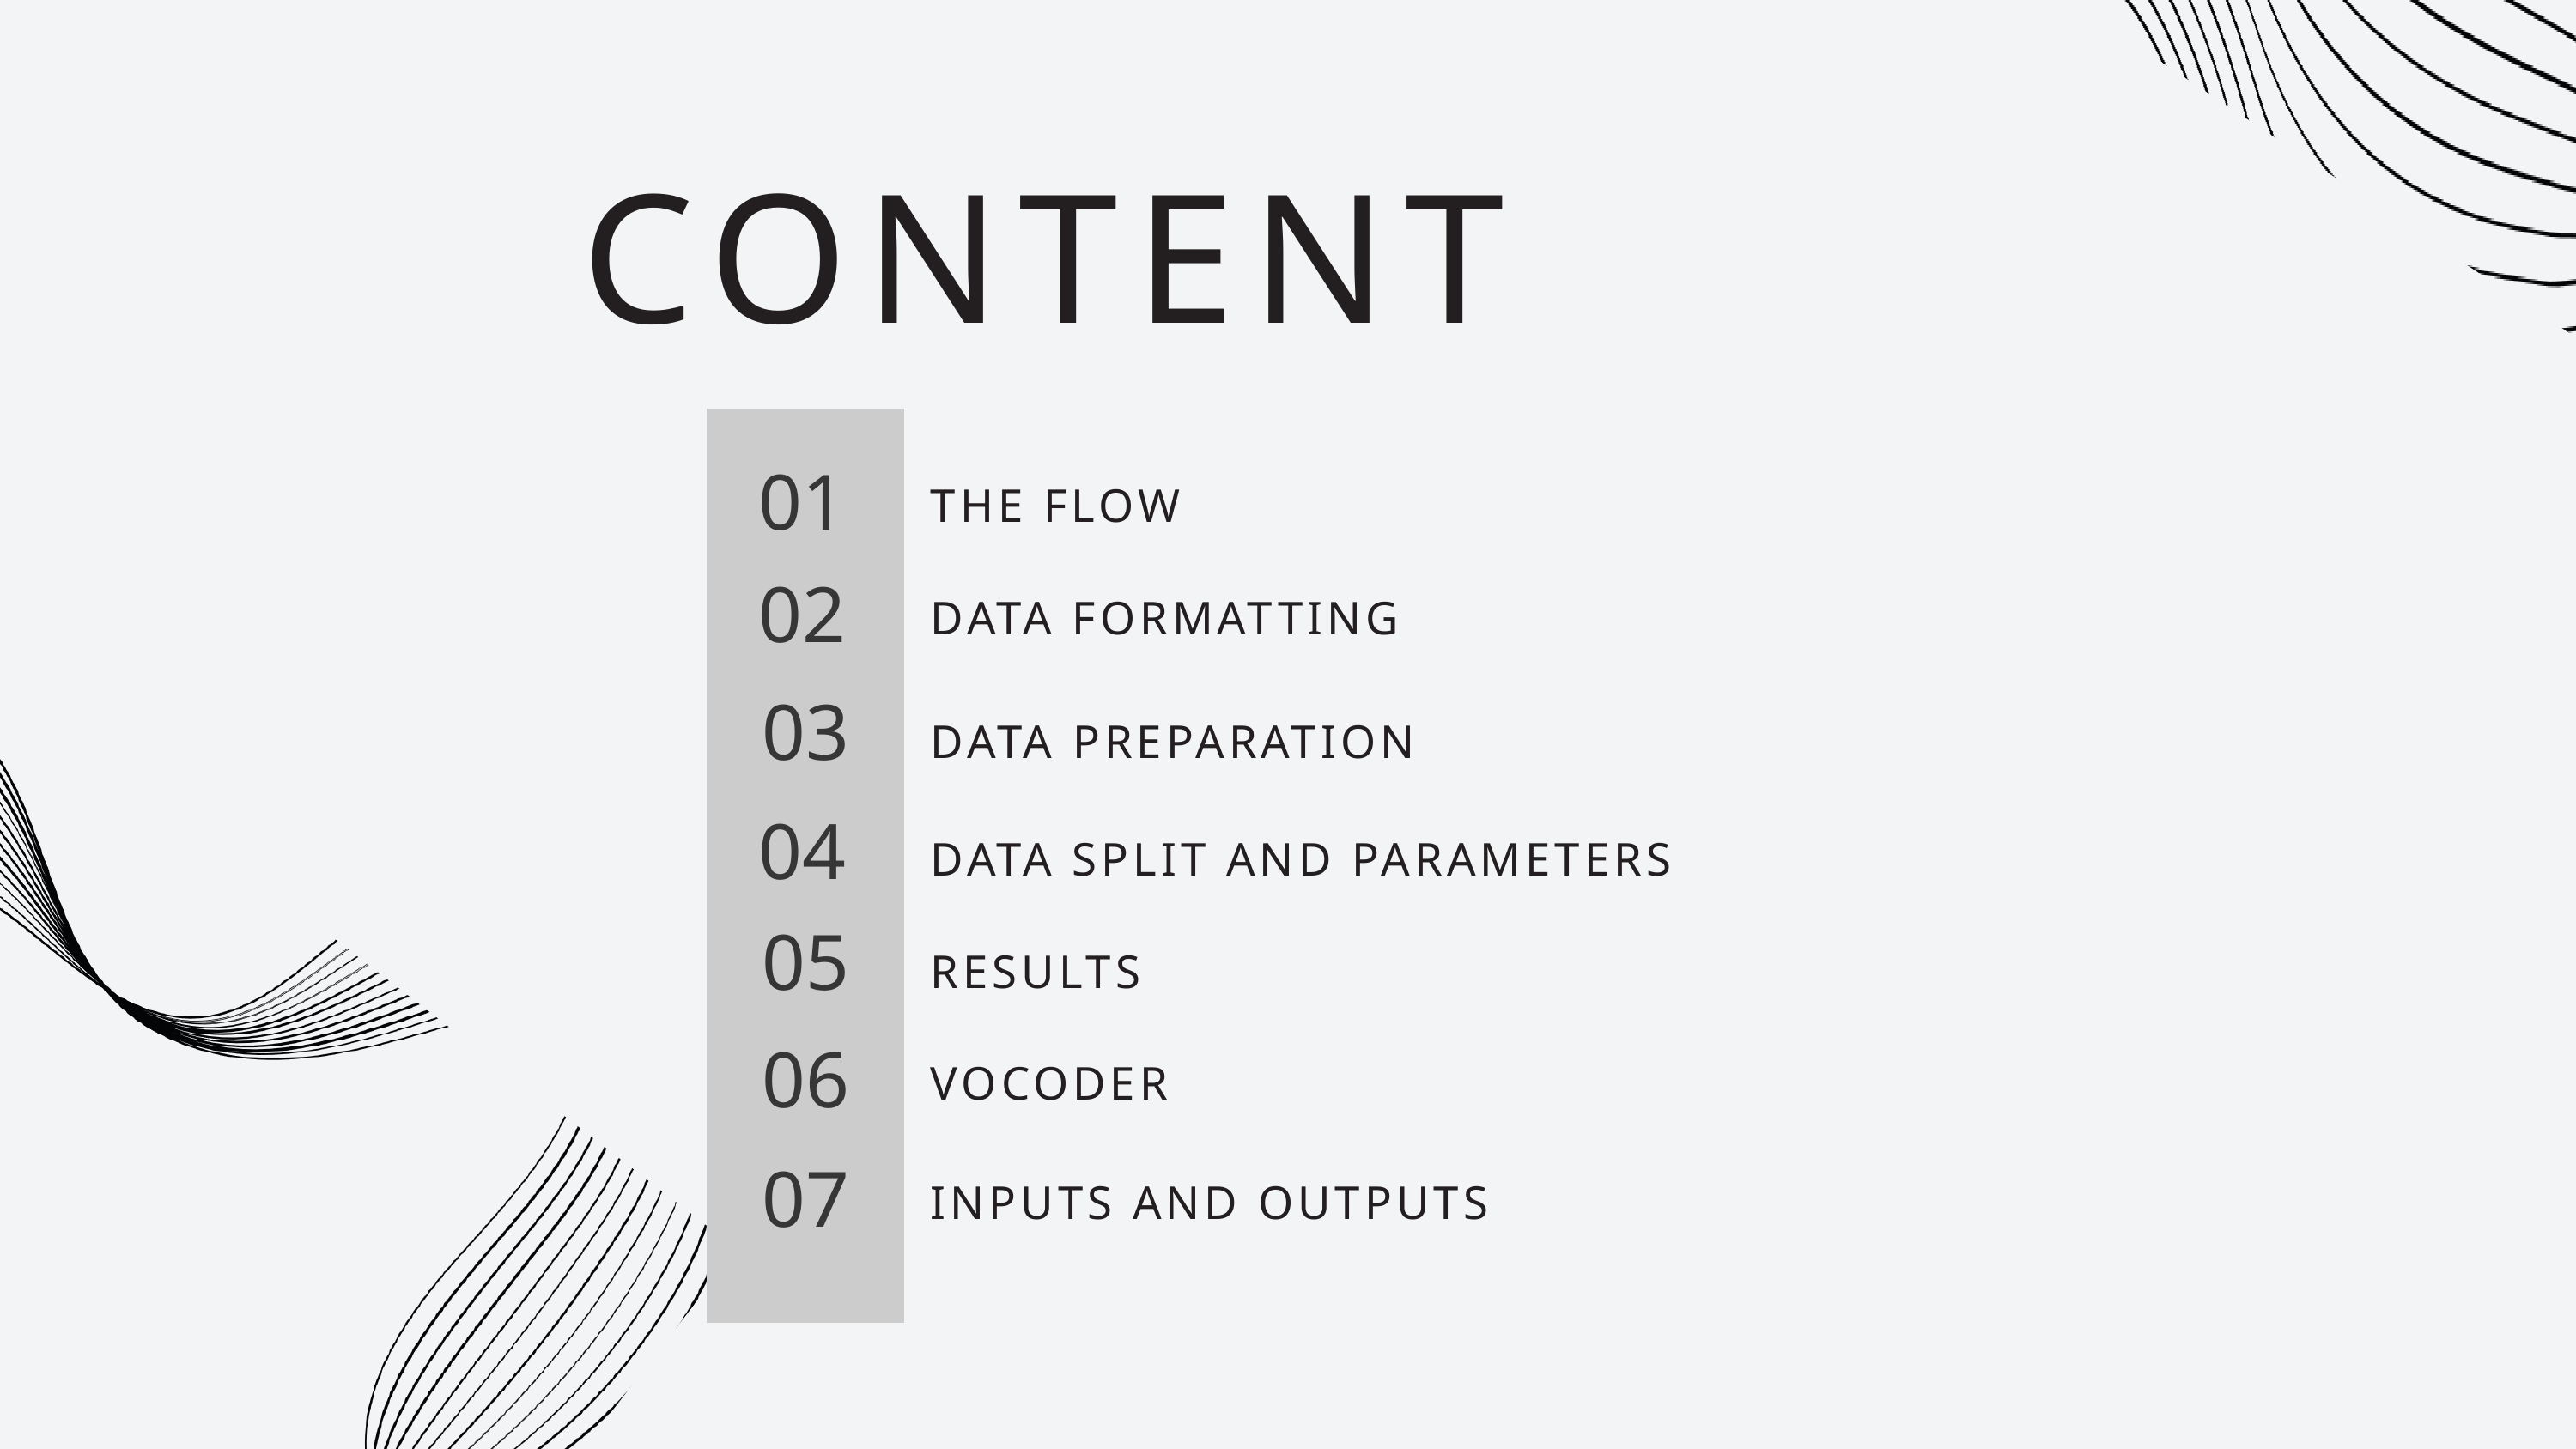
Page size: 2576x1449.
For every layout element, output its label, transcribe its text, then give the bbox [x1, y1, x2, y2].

text_box INPUTS AND OUTPUTS [930, 1166, 1787, 1228]
text_box DATA FORMATTING [930, 581, 1787, 644]
text_box DATA SPLIT AND PARAMETERS [930, 822, 1787, 885]
text_box THE FLOW [930, 469, 1747, 532]
text_box CONTENT [521, 112, 1566, 359]
text_box [2068, 0, 2576, 338]
text_box [0, 680, 702, 1449]
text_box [707, 408, 905, 1324]
text_box DATA PREPARATION [930, 705, 1747, 768]
text_box RESULTS [930, 935, 1787, 998]
text_box VOCODER [930, 1046, 1747, 1110]
